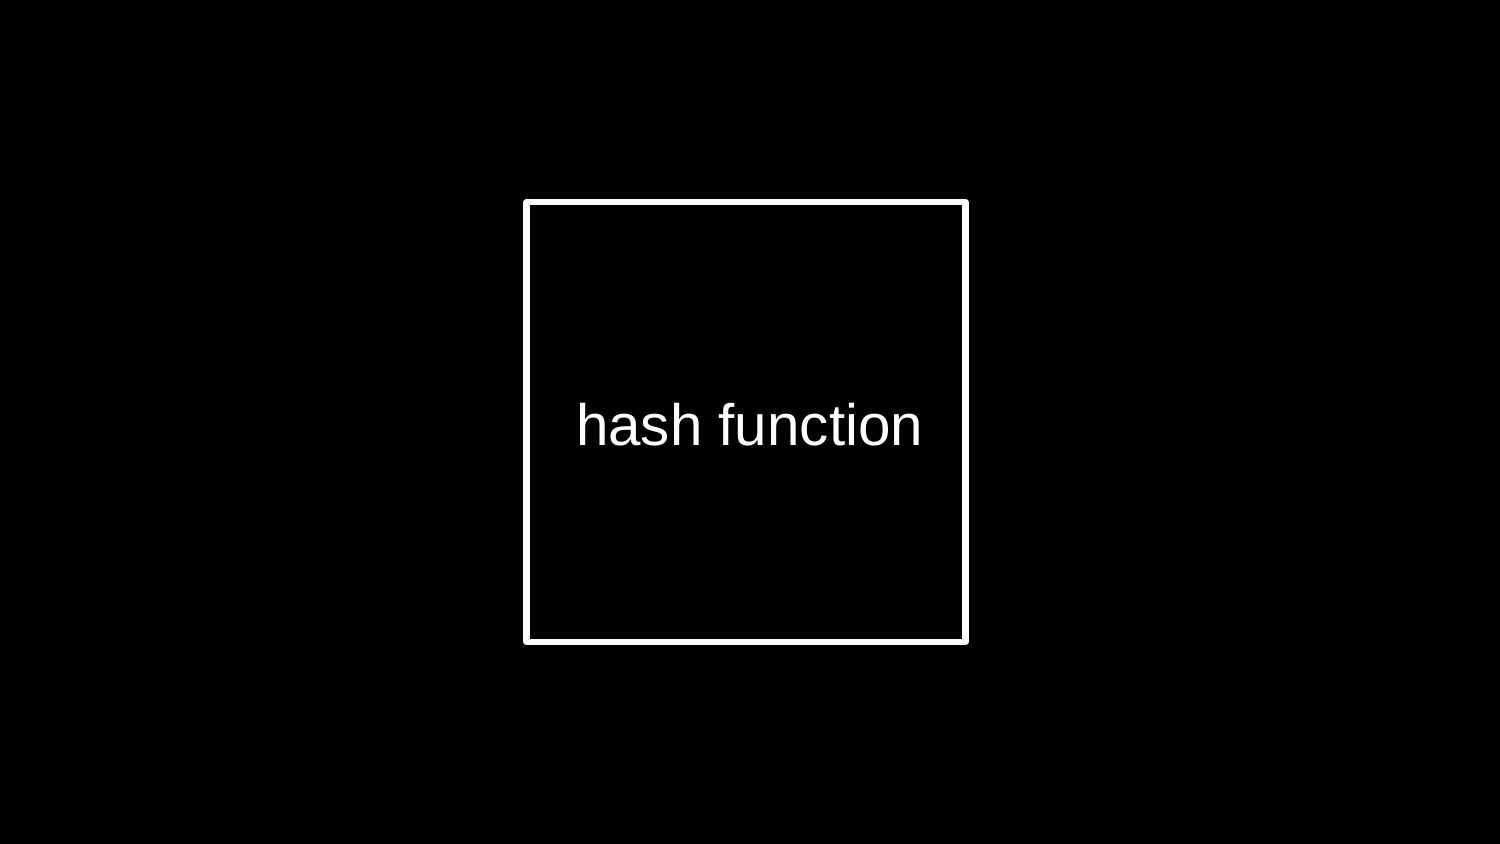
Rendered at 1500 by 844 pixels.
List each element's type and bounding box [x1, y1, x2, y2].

text_box [51, 202, 1449, 642]
